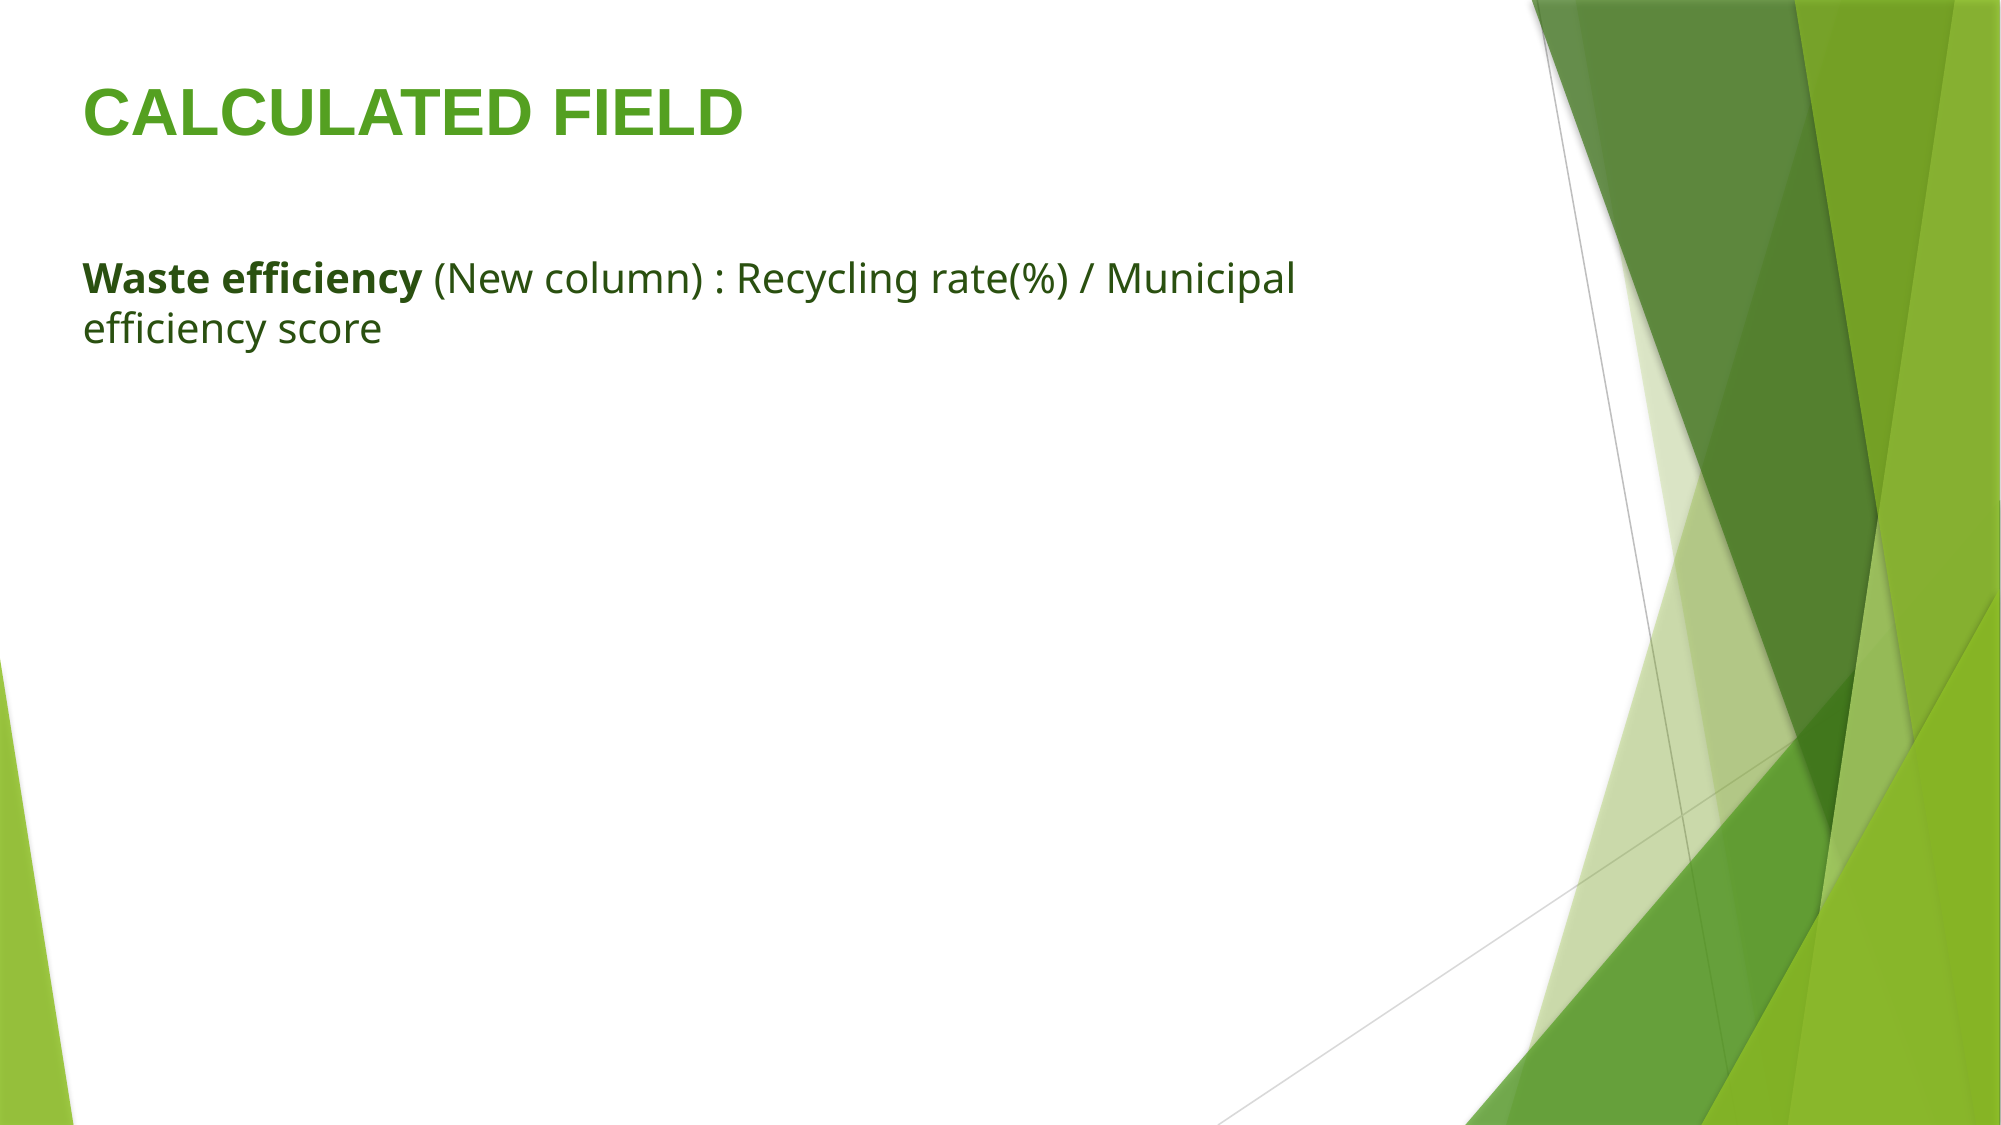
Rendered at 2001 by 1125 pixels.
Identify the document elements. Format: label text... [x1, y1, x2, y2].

title CALCULATED FIELD [67, 61, 1478, 244]
list Waste efficiency (New column) : Recycling rate(%) / Municipal efficiency score [67, 244, 1478, 881]
